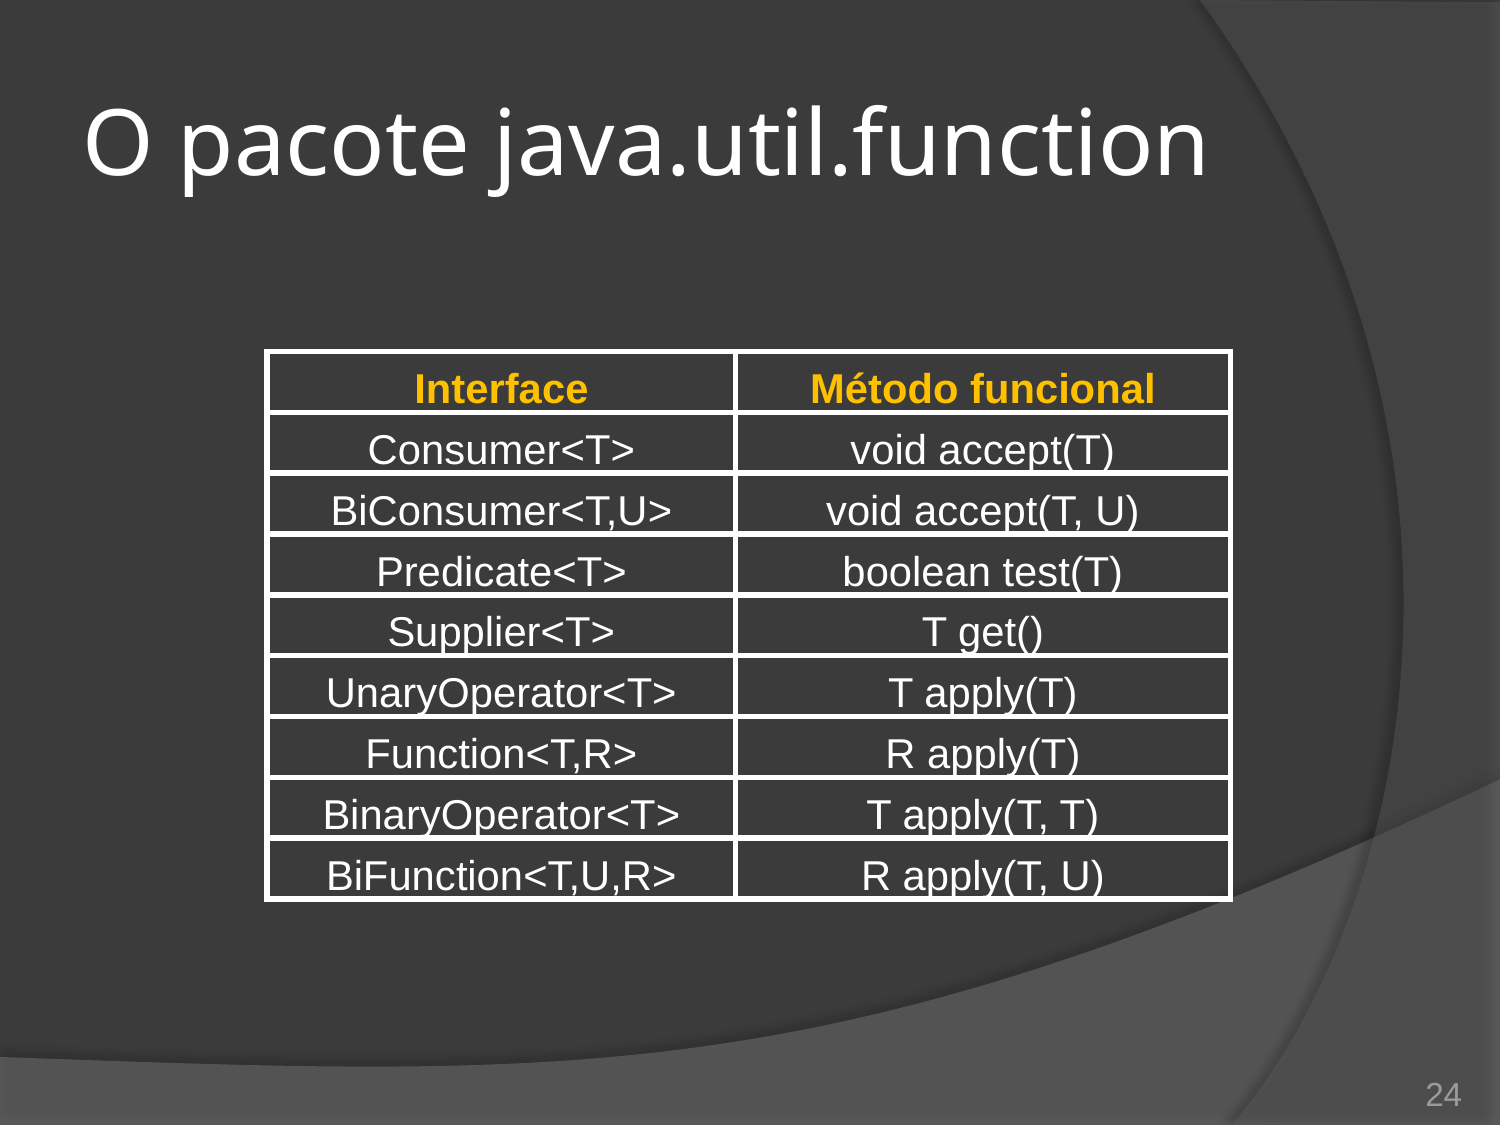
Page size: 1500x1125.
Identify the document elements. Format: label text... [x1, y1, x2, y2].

table_cell Function<T,R> [270, 719, 733, 775]
table_cell BiFunction<T,U,R> [270, 841, 733, 896]
table_cell Supplier<T> [270, 598, 733, 653]
table_header Interface [270, 354, 733, 410]
table_cell boolean test(T) [738, 537, 1228, 592]
table_cell T apply(T, T) [738, 780, 1228, 835]
table_cell Predicate<T> [270, 537, 733, 592]
table_cell R apply(T) [738, 719, 1228, 775]
table_cell T apply(T) [738, 658, 1228, 714]
table_cell void accept(T, U) [738, 476, 1228, 531]
table_cell BinaryOperator<T> [270, 780, 733, 835]
title O pacote java.util.function [74, 44, 1419, 233]
table_cell Consumer<T> [270, 415, 733, 470]
table_cell BiConsumer<T,U> [270, 476, 733, 531]
table_cell R apply(T, U) [738, 841, 1228, 896]
table_cell void accept(T) [738, 415, 1228, 470]
table_cell T get() [738, 598, 1228, 653]
table_header Método funcional [738, 354, 1228, 410]
slide_number 24 [1337, 1053, 1463, 1114]
table_cell UnaryOperator<T> [270, 658, 733, 714]
